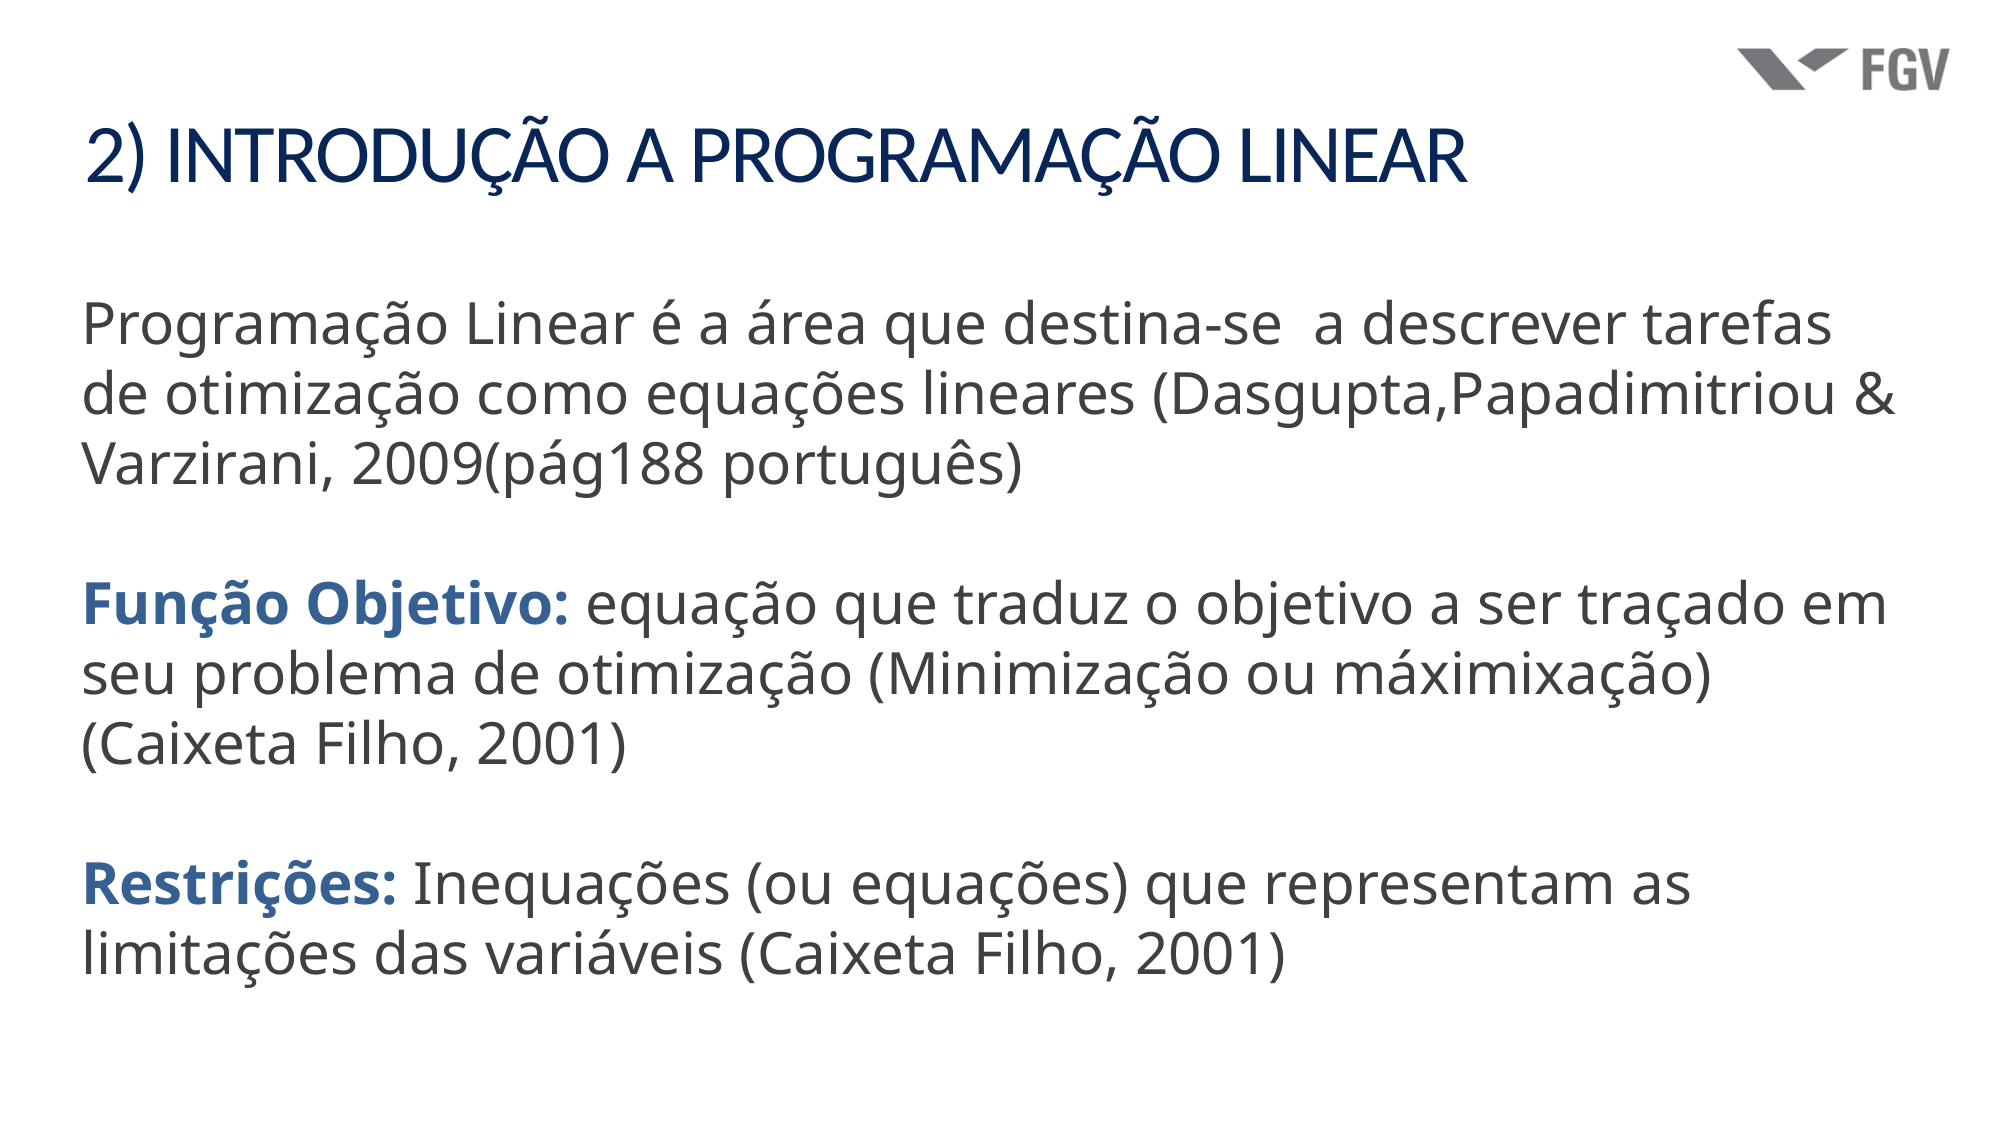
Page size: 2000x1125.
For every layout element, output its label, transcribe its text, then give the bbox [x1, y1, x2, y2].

text_box 2) INTRODUÇÃO A PROGRAMAÇÃO LINEAR [84, 79, 1738, 200]
text_box Programação Linear é a área que destina-se a descrever tarefas de otimização como equações lineares (Dasgupta,Papadimitriou & Varzirani, 2009(pág188 português) Função Objetivo: equação que traduz o objetivo a ser traçado em seu problema de otimização (Minimização ou máximixação) (Caixeta Filho, 2001) Restrições: Inequações (ou equações) que representam as limitações das variáveis (Caixeta Filho, 2001) [66, 278, 1912, 994]
picture [1737, 48, 1950, 92]
